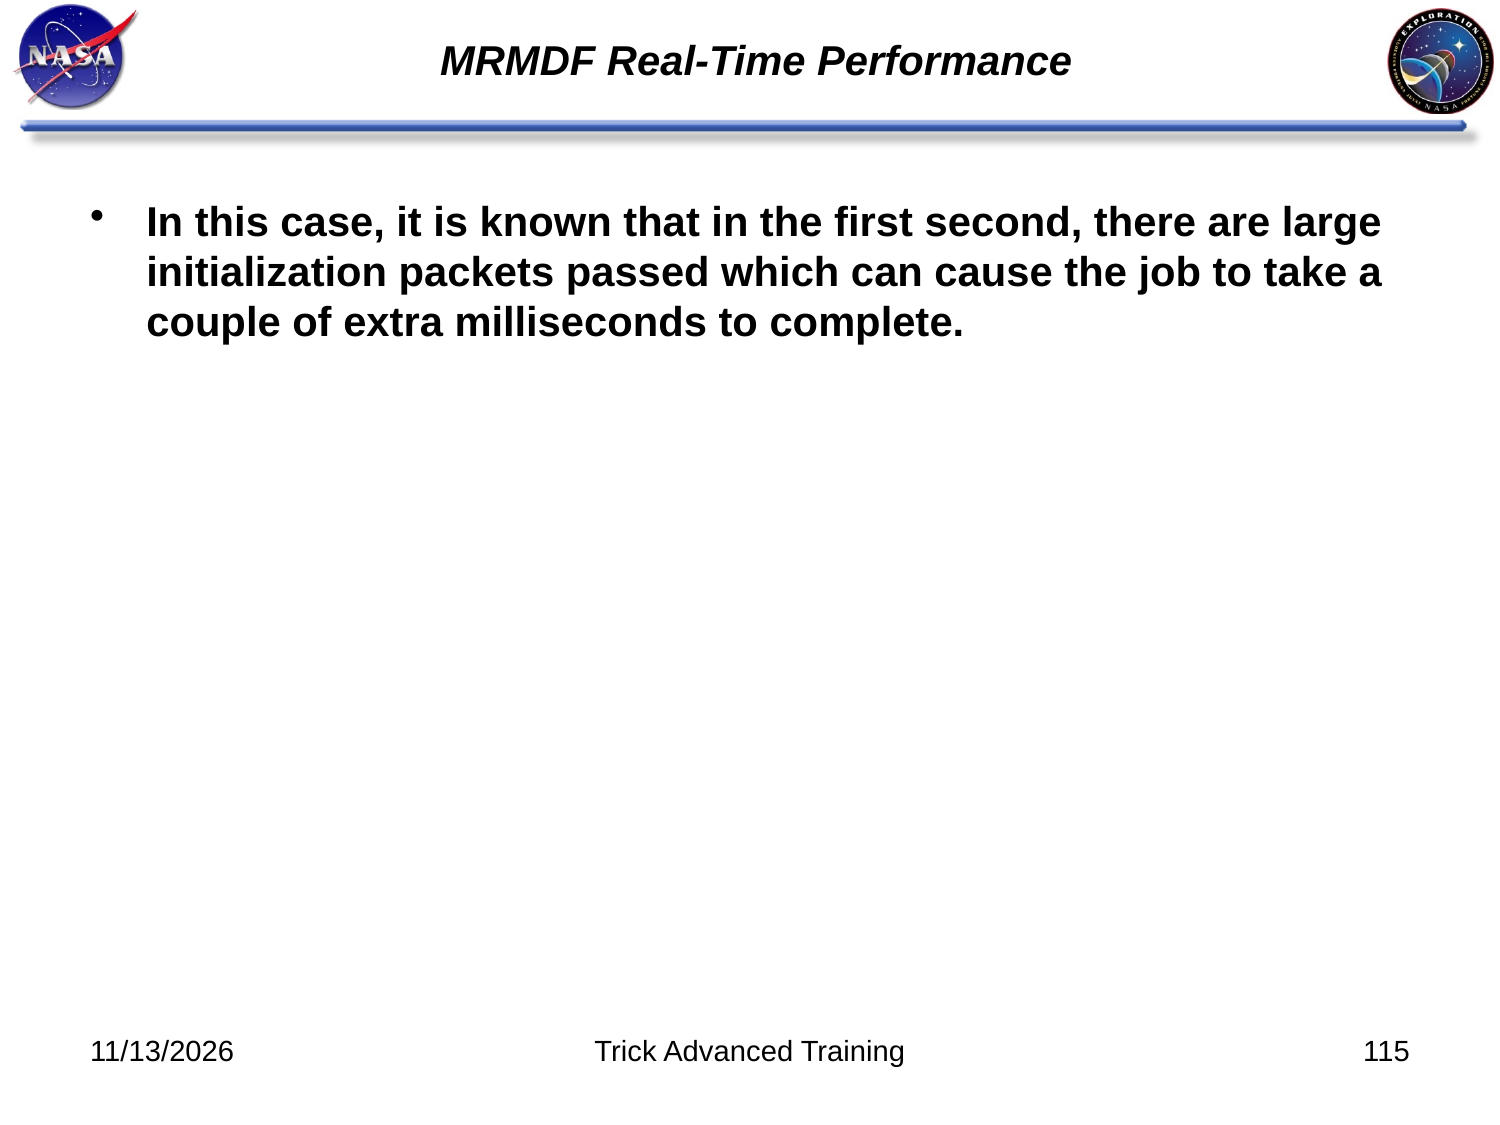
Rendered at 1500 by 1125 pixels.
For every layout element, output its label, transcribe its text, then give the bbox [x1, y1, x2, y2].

slide_number 115 [1074, 1024, 1426, 1103]
list In this case, it is known that in the first second, there are large initialization packets passed which can cause the job to take a couple of extra milliseconds to complete. [74, 187, 1426, 1006]
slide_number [74, 1024, 426, 1103]
footer Trick Advanced Training [512, 1024, 988, 1103]
picture [0, 0, 147, 110]
picture [16, 8, 1494, 154]
title MRMDF Real-Time Performance [149, 24, 1363, 93]
